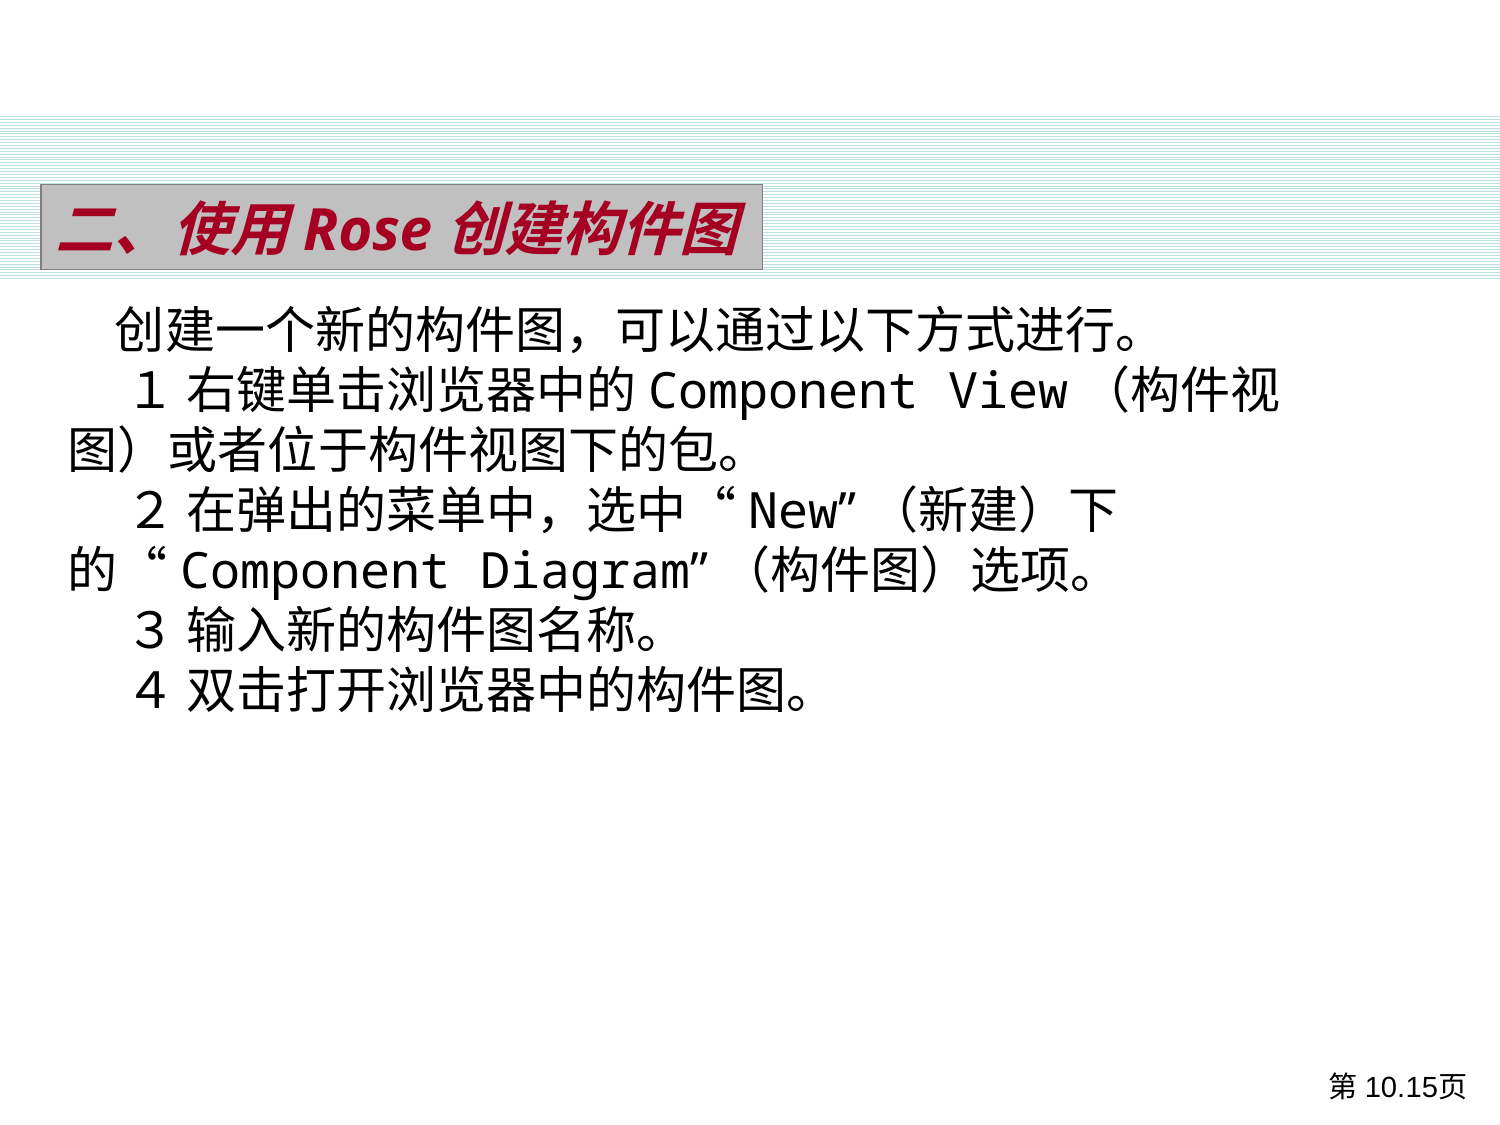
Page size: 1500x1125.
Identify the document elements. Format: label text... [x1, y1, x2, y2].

text_box 二、使用Rose创建构件图 [41, 184, 763, 270]
text_box 创建一个新的构件图，可以通过以下方式进行。 １ 右键单击浏览器中的Component View（构件视图）或者位于构件视图下的包。 ２ 在弹出的菜单中，选中“New”（新建）下的“Component Diagram”（构件图）选项。 ３ 输入新的构件图名称。 ４ 双击打开浏览器中的构件图。 [53, 290, 1389, 726]
slide_number 第10.15页 [1131, 1060, 1483, 1118]
